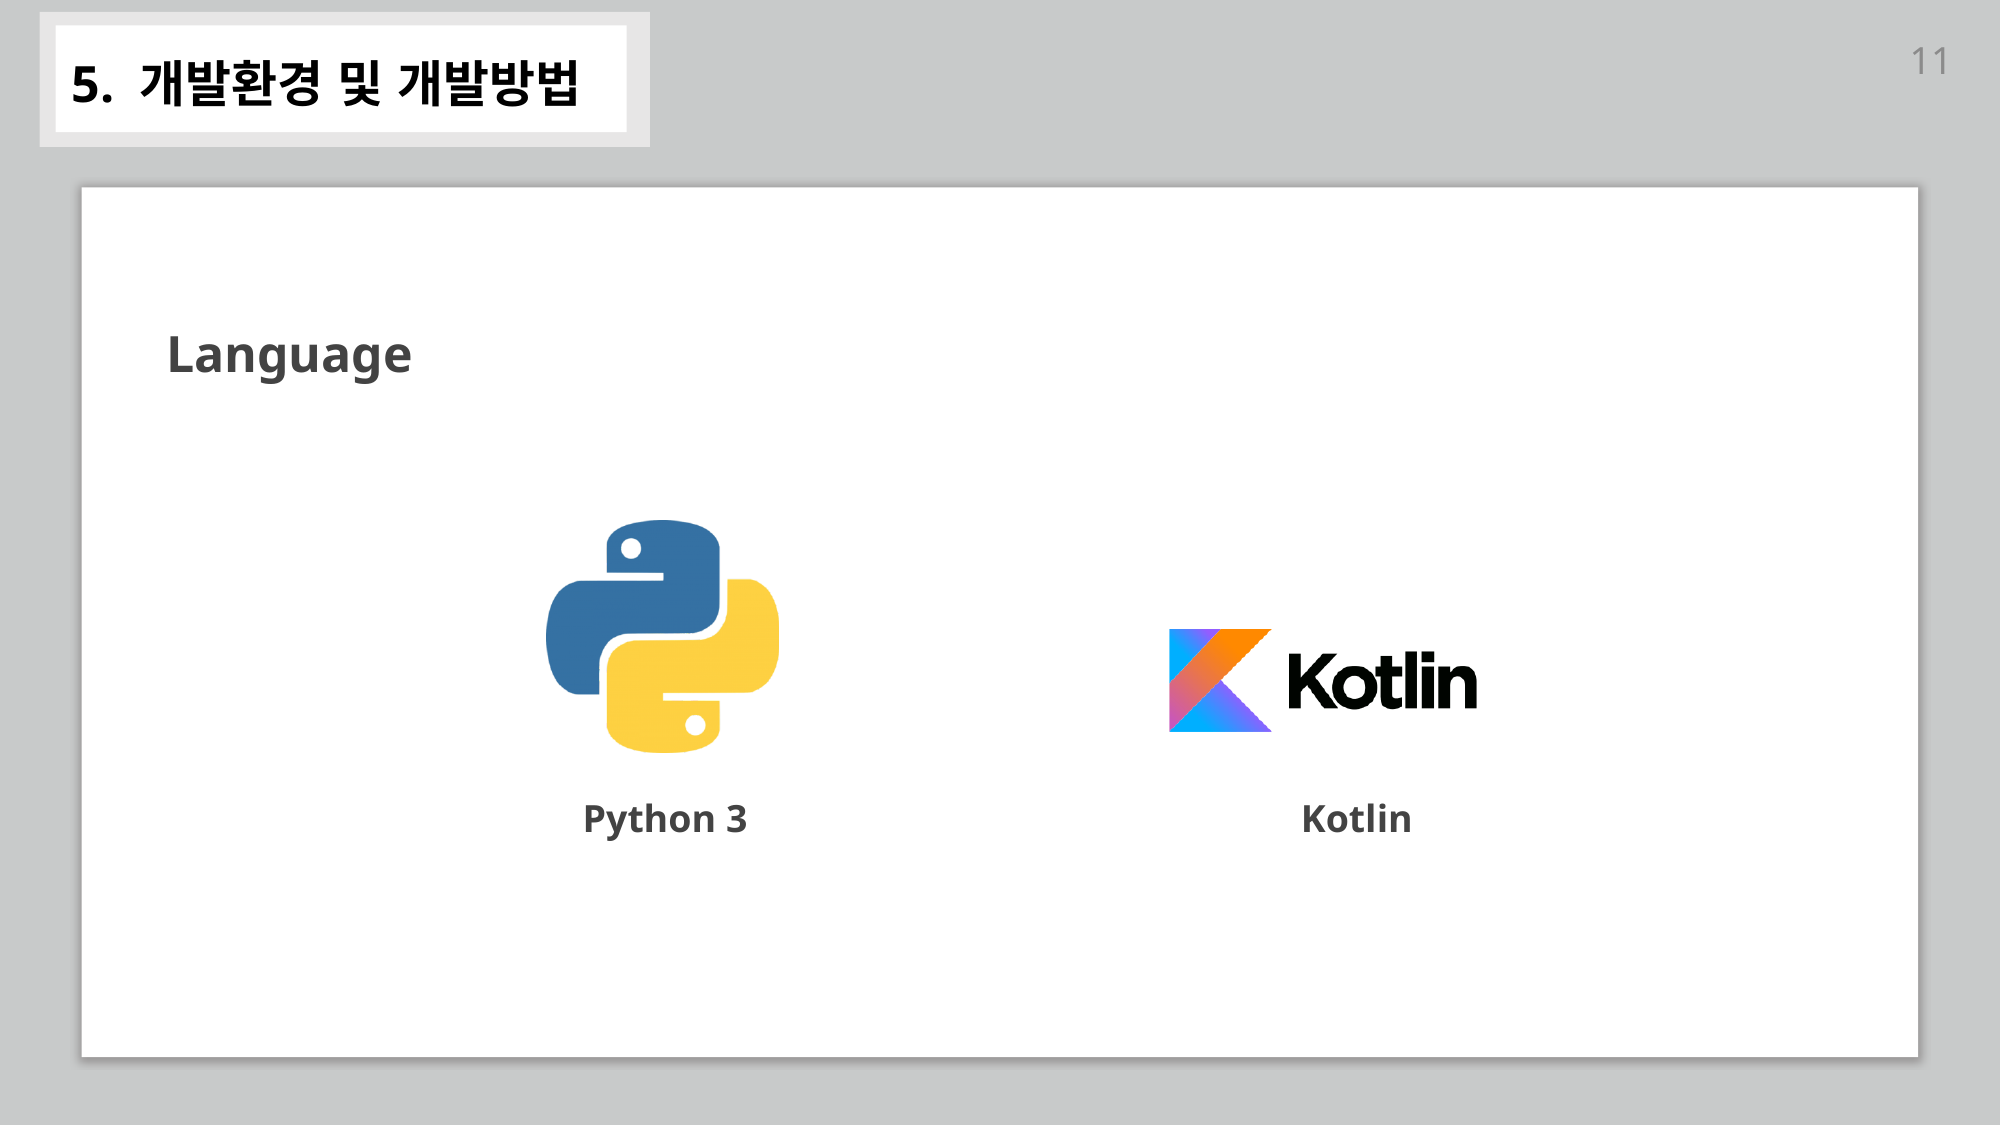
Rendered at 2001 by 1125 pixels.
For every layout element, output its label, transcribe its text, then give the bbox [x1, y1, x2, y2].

picture [546, 520, 779, 753]
text_box [39, 11, 56, 148]
text_box [0, 0, 2000, 1125]
text_box Language [151, 319, 439, 462]
text_box Kotlin [1175, 788, 1539, 922]
text_box 5. 개발환경 및 개발방법 [56, 0, 1782, 196]
text_box Python 3 [483, 788, 847, 940]
text_box [81, 186, 1919, 1058]
picture [1126, 582, 1518, 778]
slide_number 11 [1517, 29, 1968, 90]
